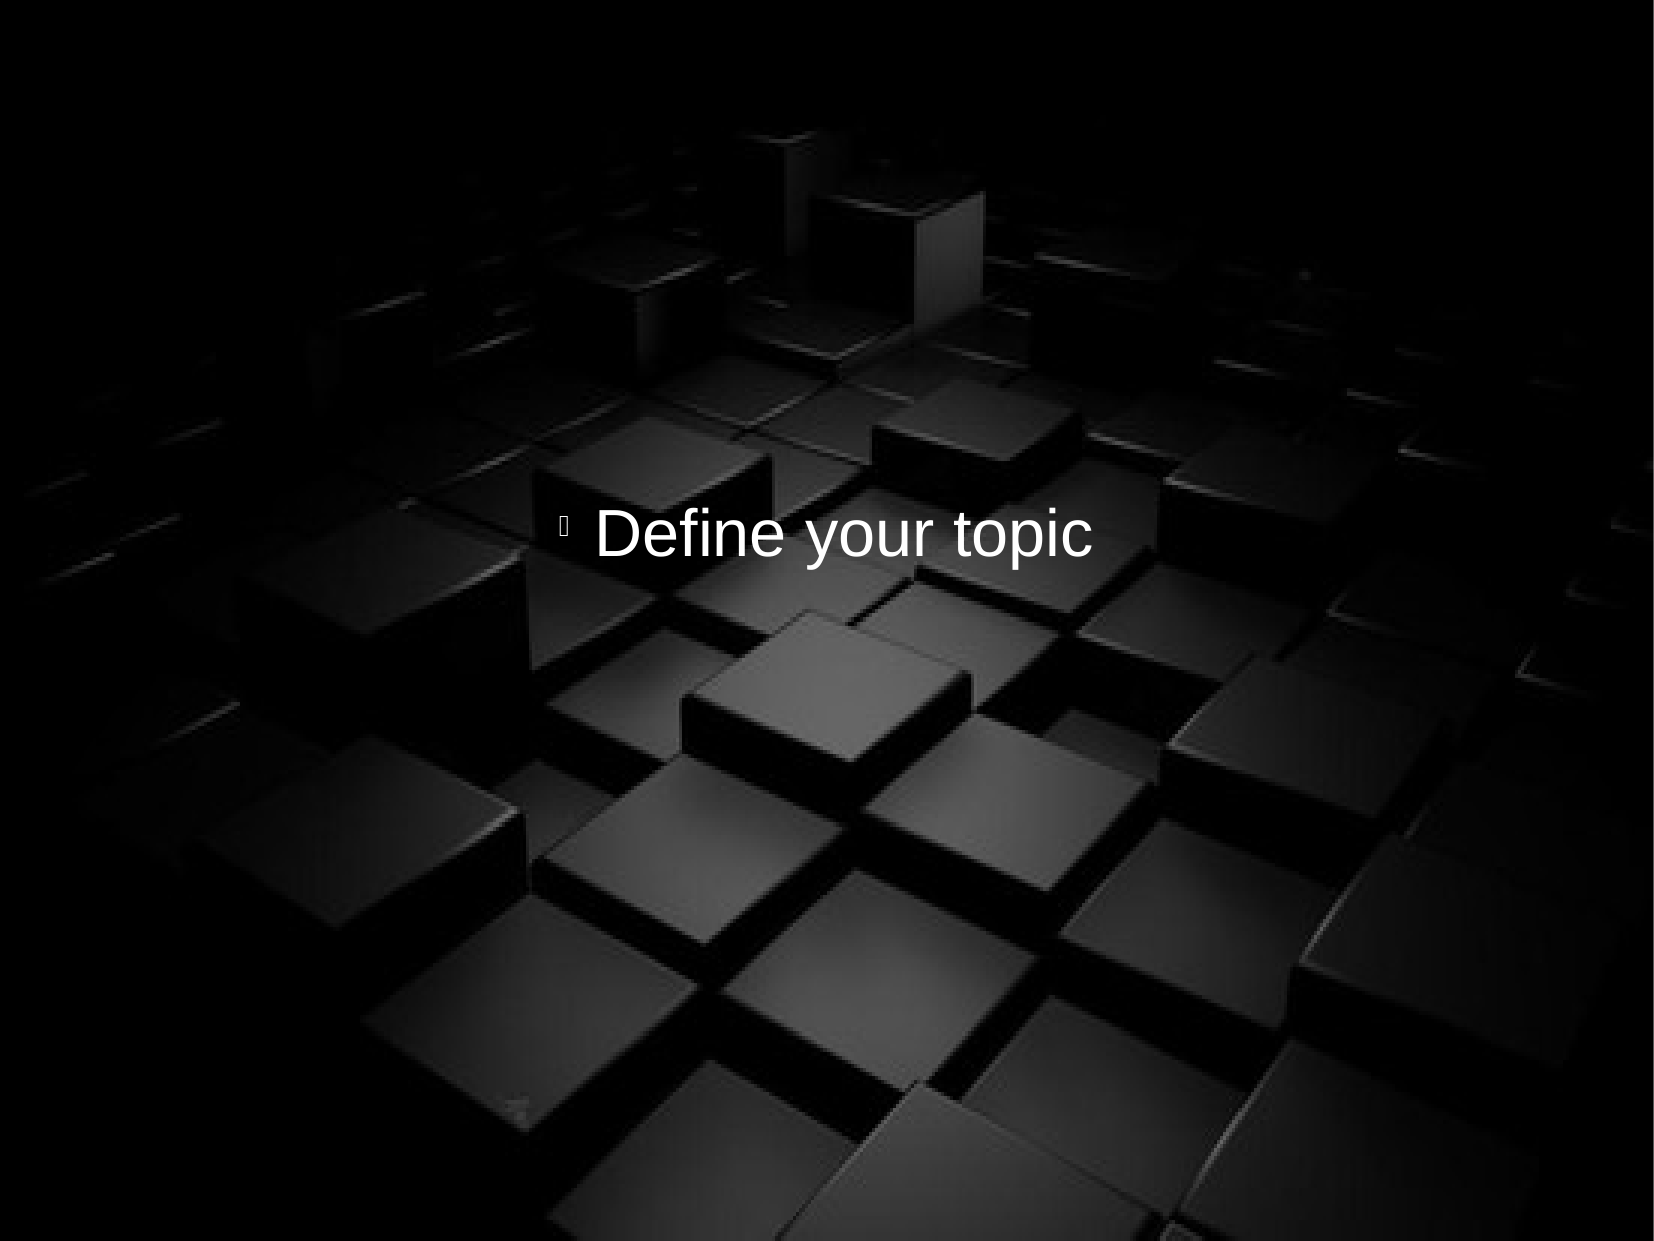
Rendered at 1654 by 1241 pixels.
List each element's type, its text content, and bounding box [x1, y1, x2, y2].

picture [0, 0, 1654, 1241]
text_box Define your topic [82, 49, 1571, 1010]
